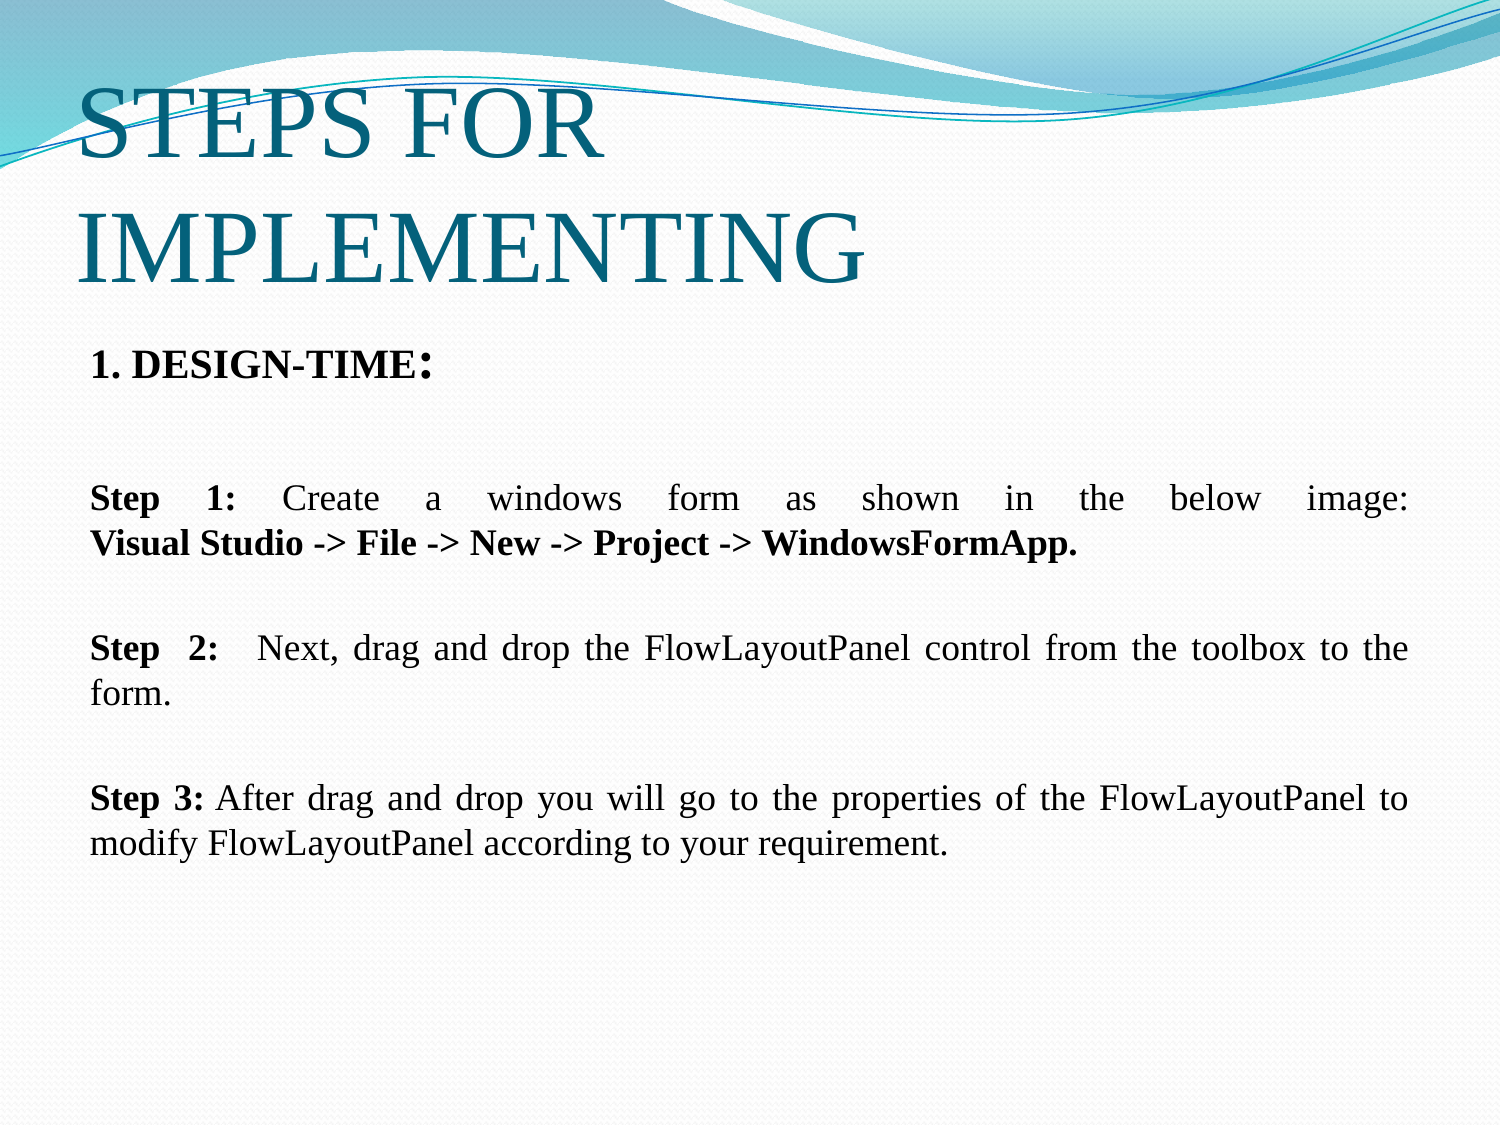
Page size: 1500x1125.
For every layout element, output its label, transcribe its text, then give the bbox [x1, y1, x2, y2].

title STEPS FOR IMPLEMENTING [75, 115, 1425, 303]
list 1. DESIGN-TIME: Step 1: Create a windows form as shown in the below image: Visual Studio -> File -> New -> Project -> WindowsFormApp. Step 2: Next, drag and drop the FlowLayoutPanel control from the toolbox to the form. Step 3: After drag and drop you will go to the properties of the FlowLayoutPanel to modify FlowLayoutPanel according to your requirement. [75, 317, 1425, 1038]
